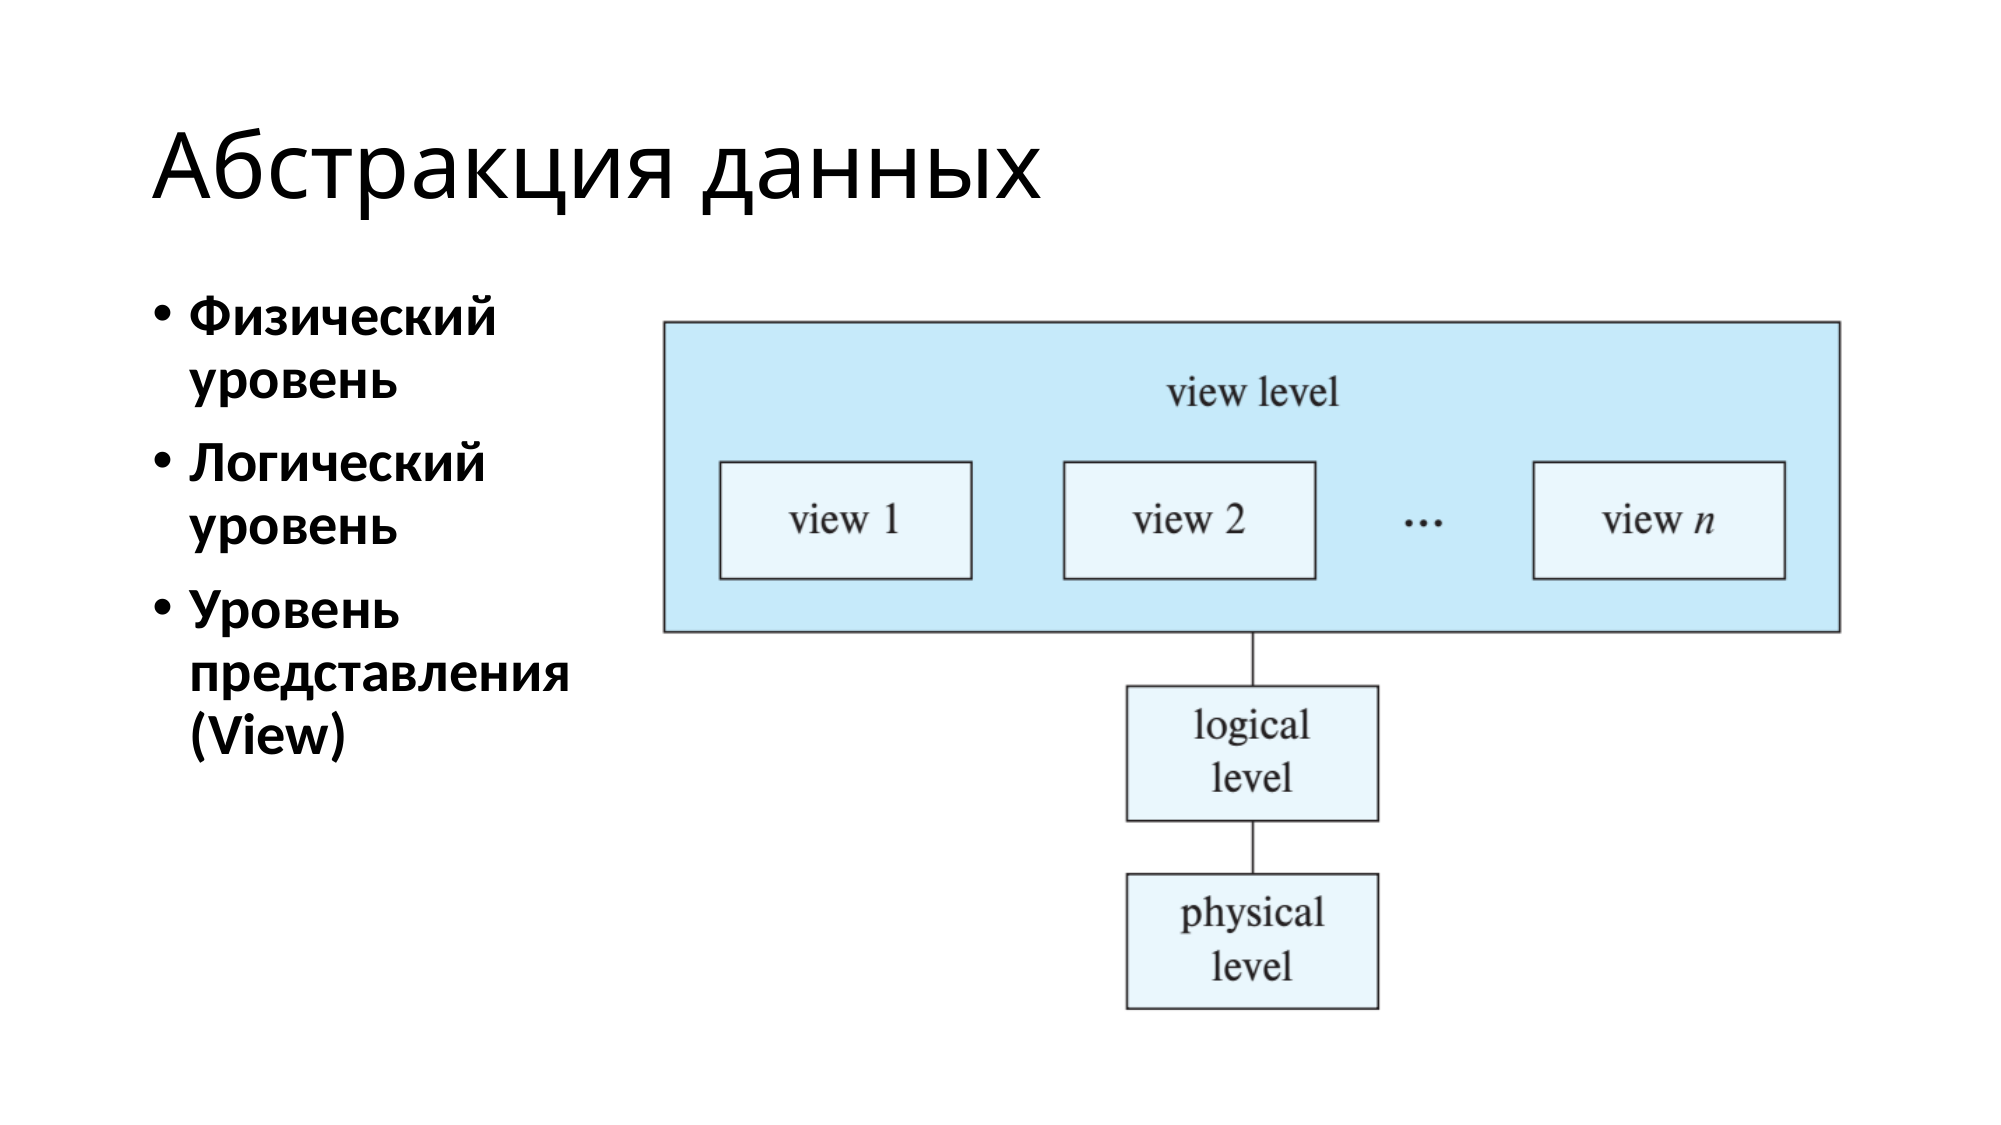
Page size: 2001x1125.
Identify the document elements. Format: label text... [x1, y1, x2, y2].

list Физический уровень Логический уровень Уровень представления (View) [137, 277, 611, 992]
picture [611, 244, 1930, 1066]
title Абстракция данных [137, 59, 1863, 277]
